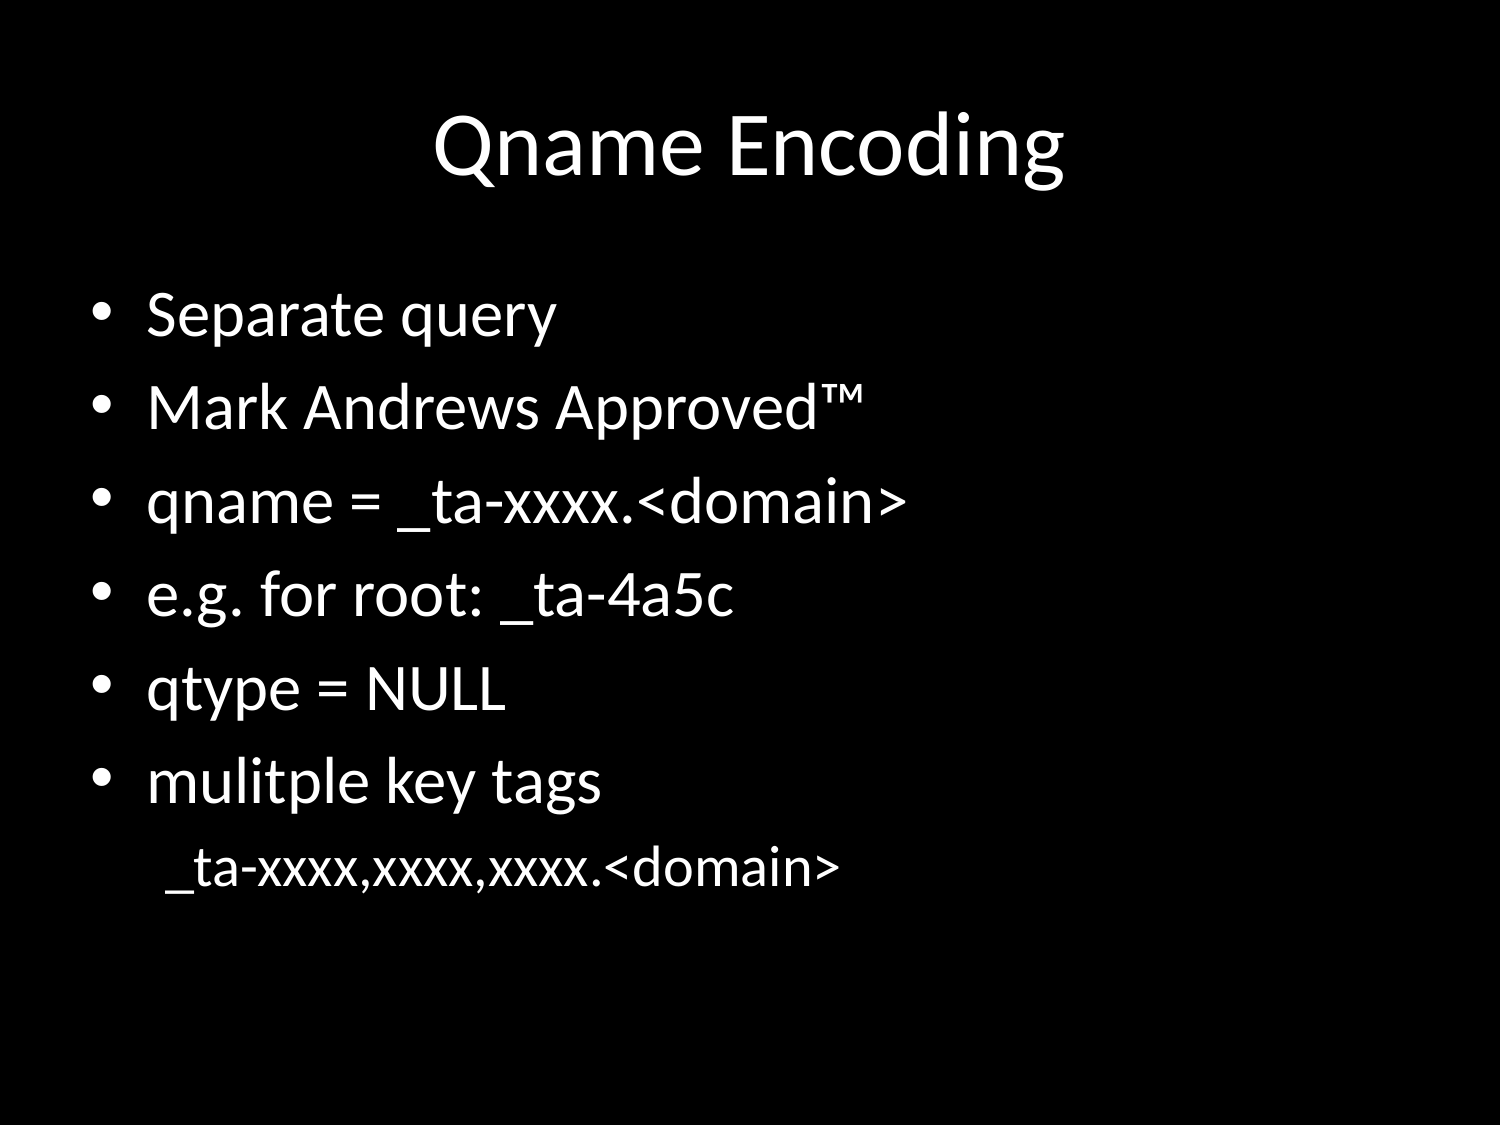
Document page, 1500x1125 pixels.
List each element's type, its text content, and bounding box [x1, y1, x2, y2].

list Separate query Mark Andrews Approved™ qname = _ta-xxxx.<domain> e.g. for root: _ta-4a5c qtype = NULL mulitple key tags _ta-xxxx,xxxx,xxxx.<domain> [75, 262, 1425, 1005]
title Qname Encoding [75, 45, 1425, 233]
